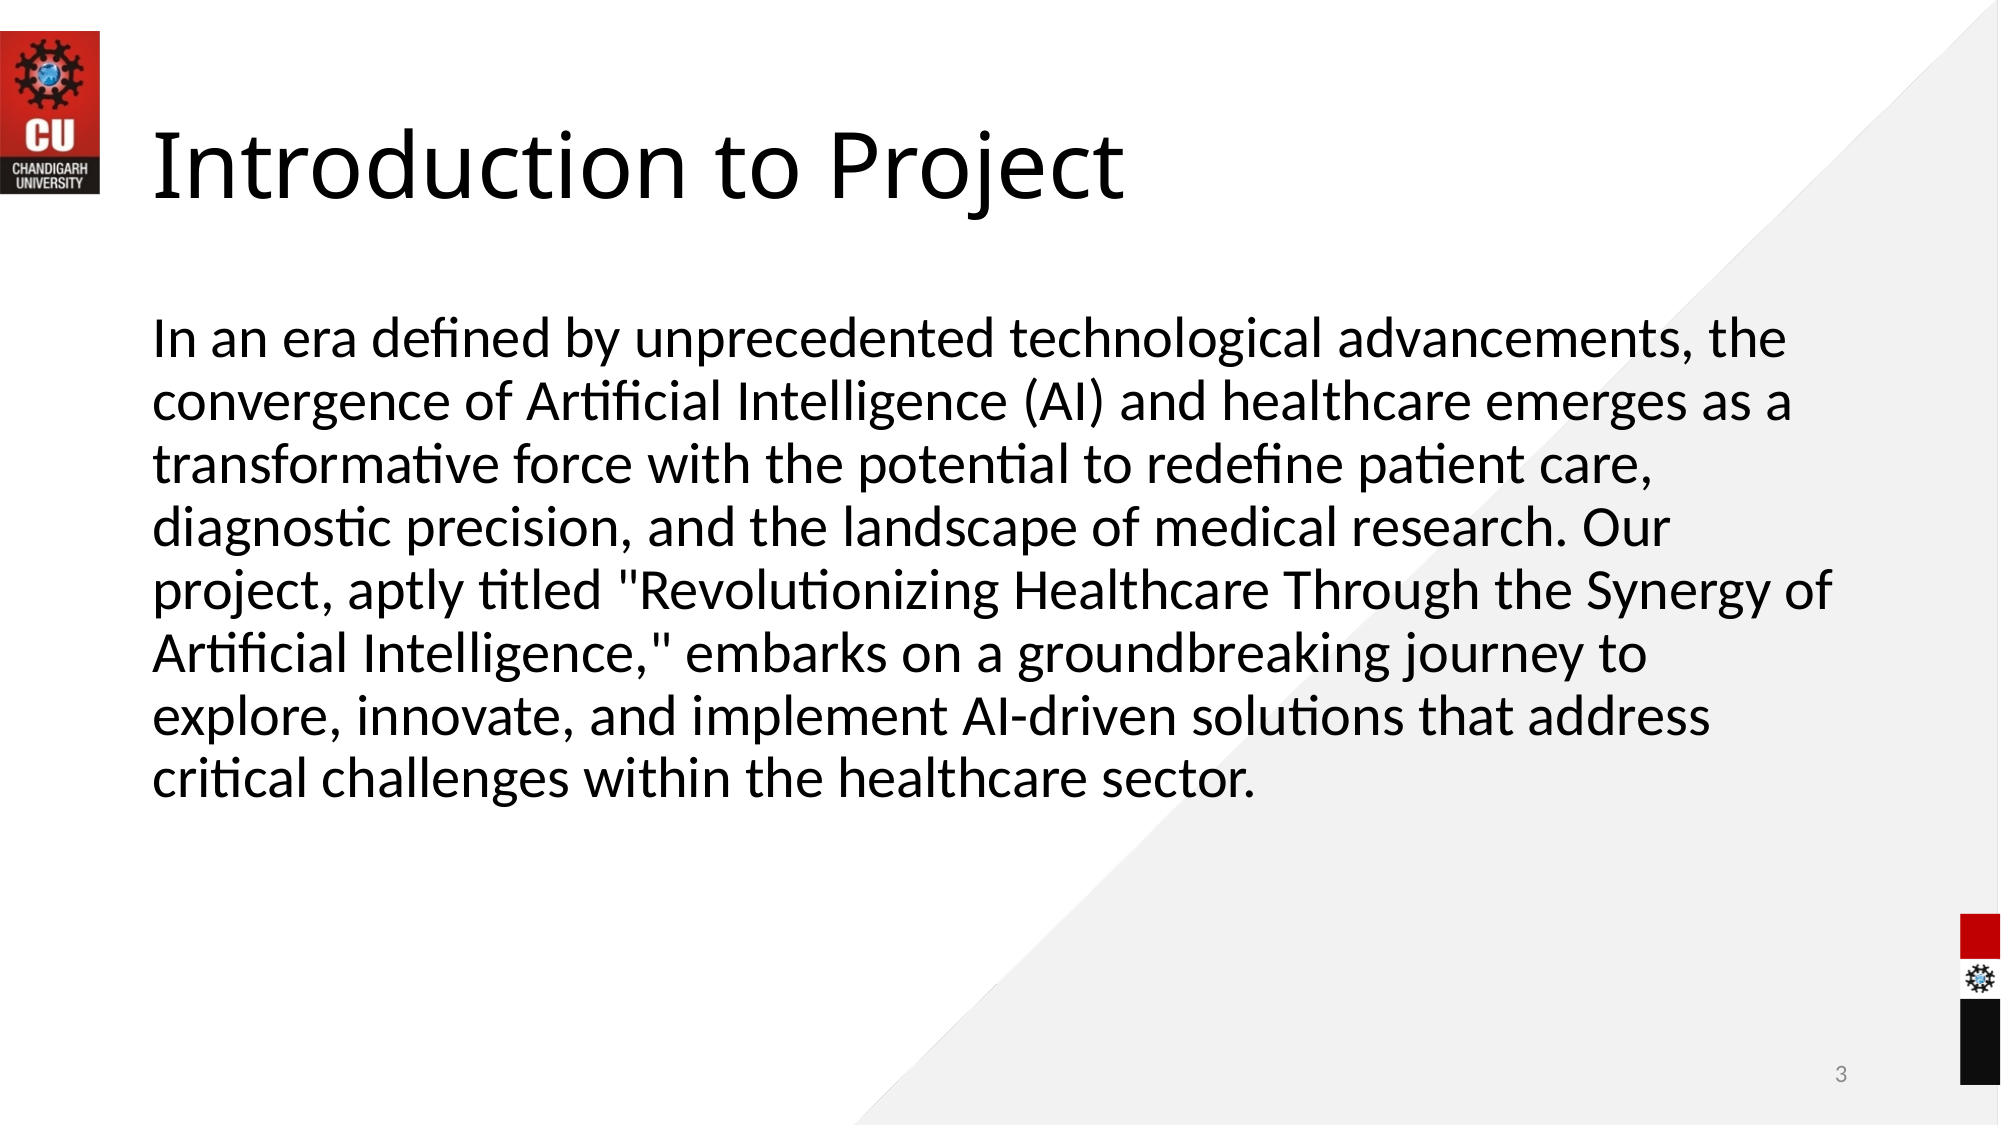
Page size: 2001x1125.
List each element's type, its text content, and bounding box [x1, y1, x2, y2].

title Introduction to Project [137, 59, 1863, 278]
list In an era defined by unprecedented technological advancements, the convergence of Artificial Intelligence (AI) and healthcare emerges as a transformative force with the potential to redefine patient care, diagnostic precision, and the landscape of medical research. Our project, aptly titled "Revolutionizing Healthcare Through the Synergy of Artificial Intelligence," embarks on a groundbreaking journey to explore, innovate, and implement AI-driven solutions that address critical challenges within the healthcare sector. [137, 299, 1863, 1014]
picture [0, 0, 2001, 1125]
slide_number 3 [1412, 1042, 1863, 1103]
